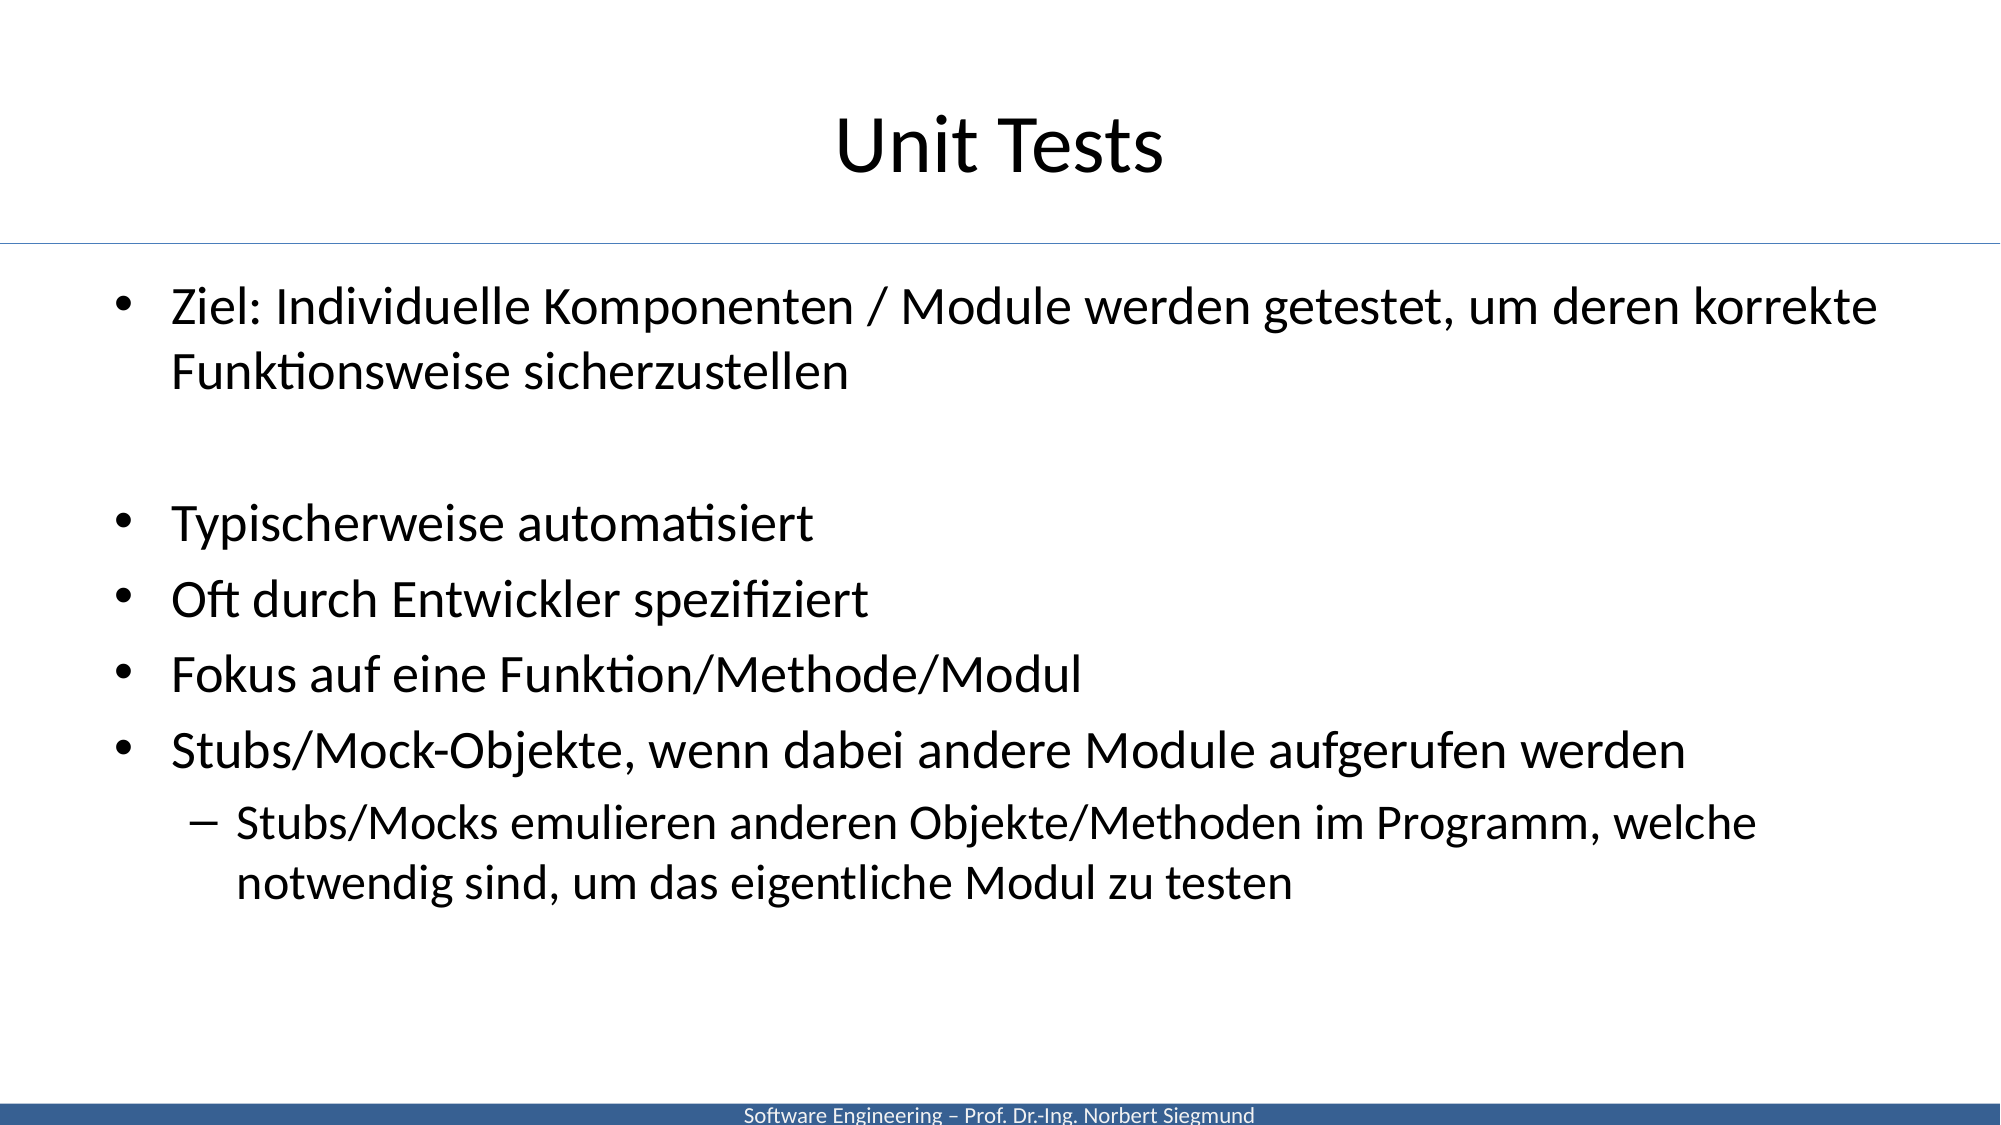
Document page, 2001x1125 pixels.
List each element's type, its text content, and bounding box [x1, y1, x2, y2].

list Ziel: Individuelle Komponenten / Module werden getestet, um deren korrekte Funktionsweise sicherzustellen Typischerweise automatisiert Oft durch Entwickler spezifiziert Fokus auf eine Funktion/Methode/Modul Stubs/Mock-Objekte, wenn dabei andere Module aufgerufen werden Stubs/Mocks emulieren anderen Objekte/Methoden im Programm, welche notwendig sind, um das eigentliche Modul zu testen [99, 262, 1993, 1104]
title Unit Tests [99, 45, 1900, 233]
